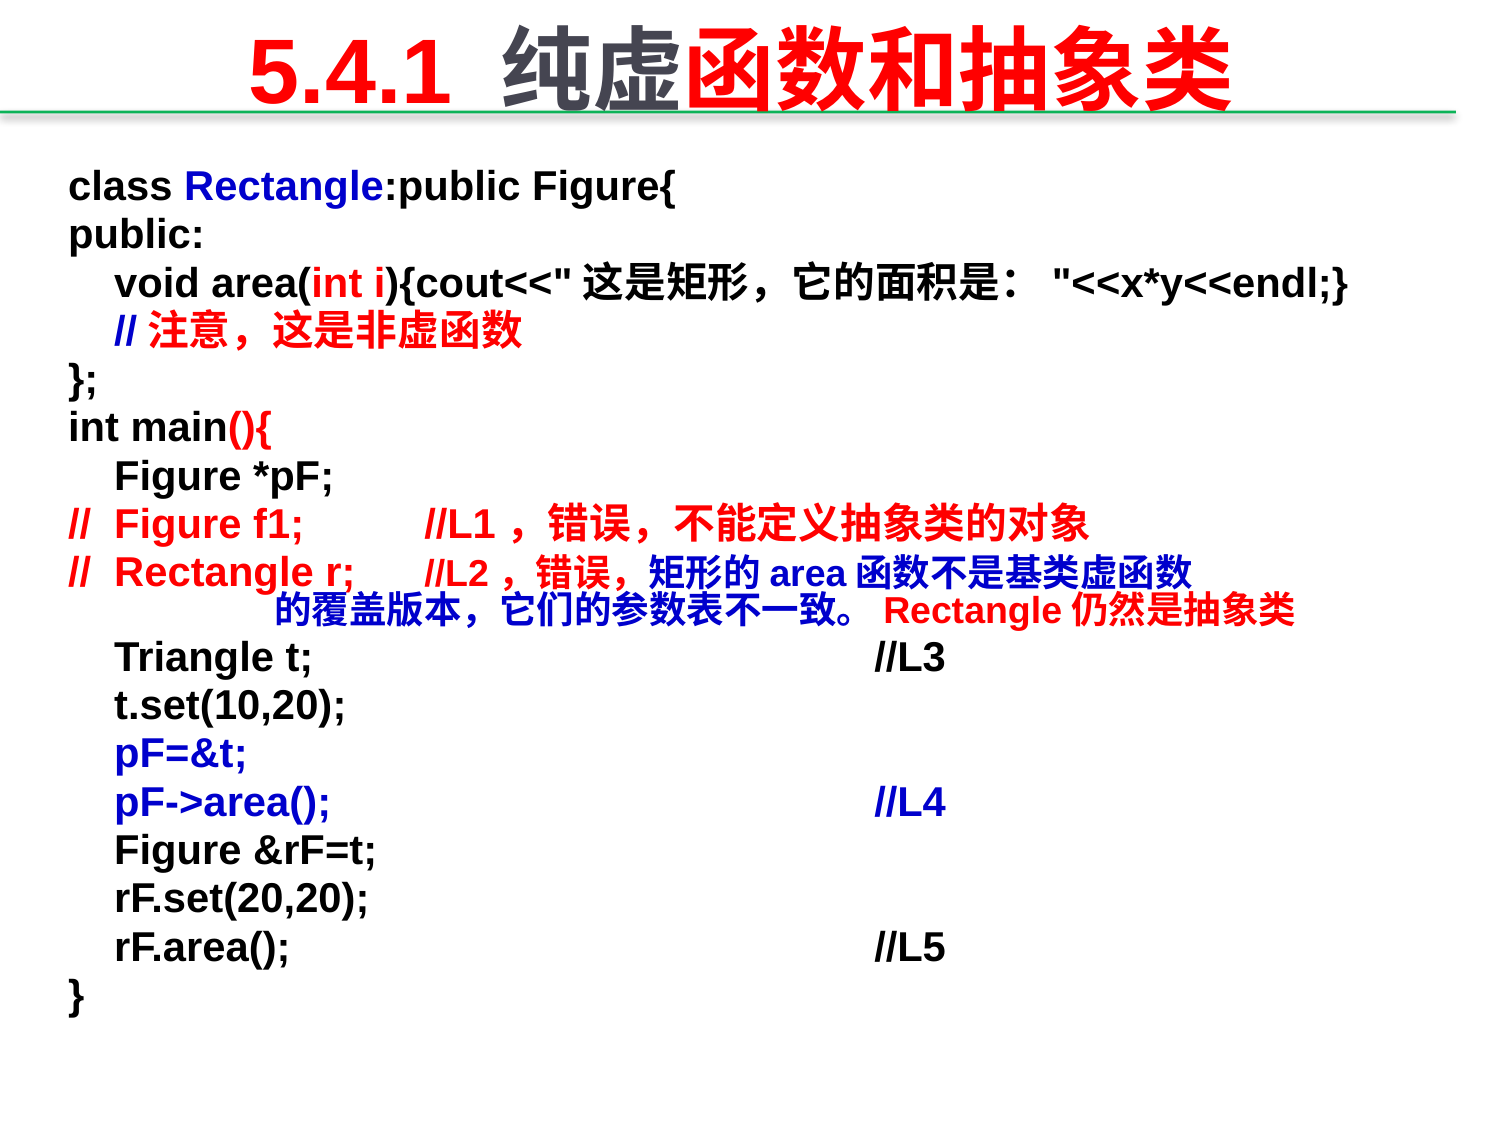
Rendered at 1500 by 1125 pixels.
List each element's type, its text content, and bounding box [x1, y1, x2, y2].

list class Rectangle:public Figure{ public: void area(int i){cout<<"这是矩形，它的面积是："<<x*y<<endl;} //注意，这是非虚函数 }; int main(){ Figure *pF; // Figure f1; //L1，错误，不能定义抽象类的对象 // Rectangle r; //L2，错误，矩形的area函数不是基类虚函数 的覆盖版本，它们的参数表不一致。Rectangle仍然是抽象类 Triangle t; //L3 t.set(10,20); pF=&t; pF->area(); //L4 Figure &rF=t; rF.set(20,20); rF.area(); //L5 } [52, 160, 1448, 1083]
title 5.4.1 纯虚函数和抽象类 [76, 0, 1428, 134]
